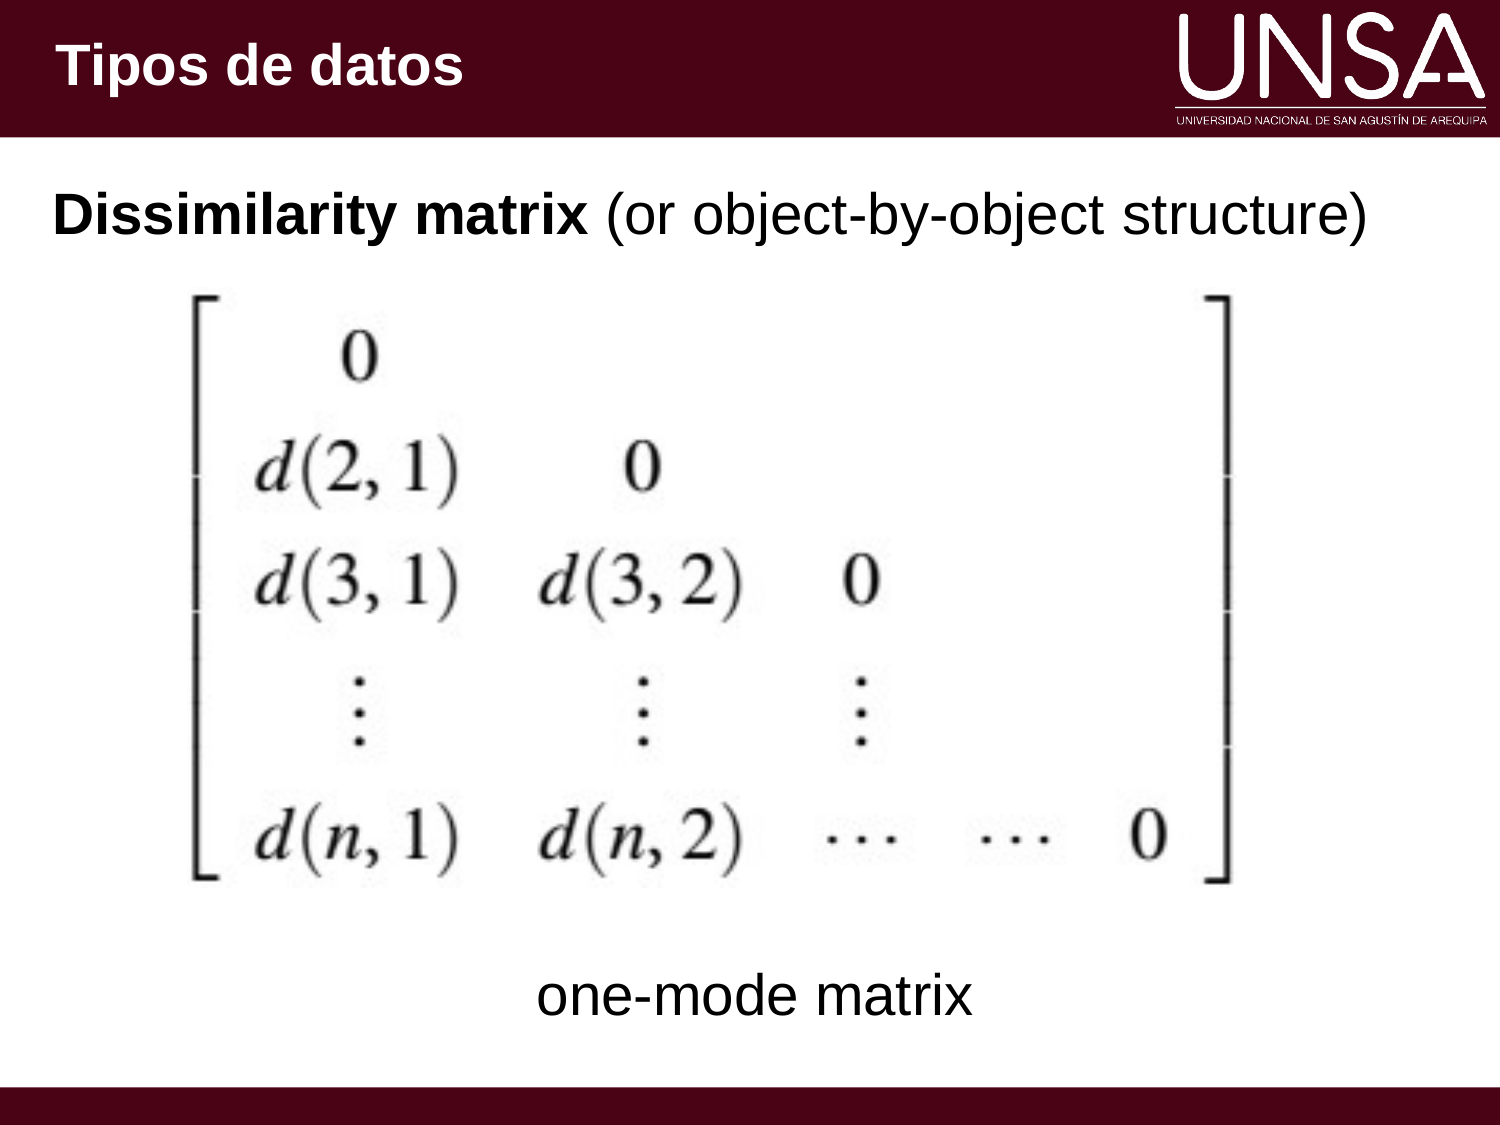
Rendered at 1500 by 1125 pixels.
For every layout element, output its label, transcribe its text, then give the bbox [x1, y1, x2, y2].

picture [1175, 12, 1487, 125]
text_box one-mode matrix [534, 955, 978, 1028]
title Tipos de datos [53, 25, 470, 173]
text_box Dissimilarity matrix (or object-by-object structure) [50, 173, 1373, 246]
text_box [187, 287, 1237, 888]
